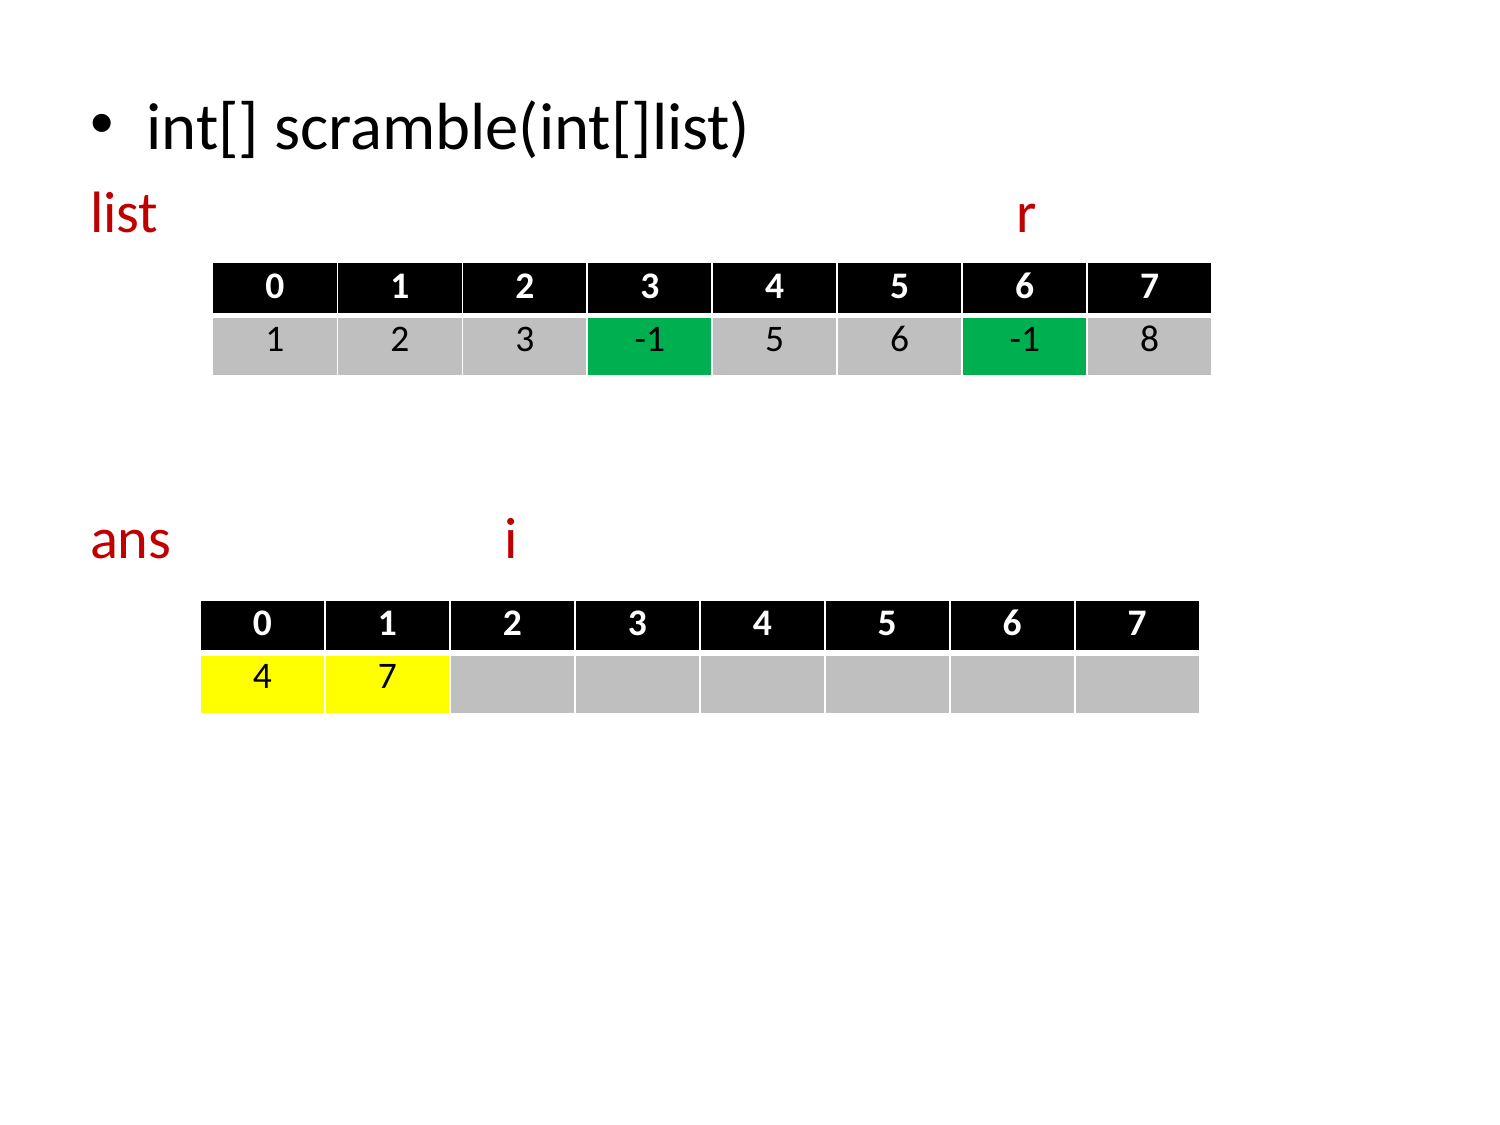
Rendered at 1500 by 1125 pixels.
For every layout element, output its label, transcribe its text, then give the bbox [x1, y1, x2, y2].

table_header 2 [451, 601, 574, 650]
table_cell 4 [201, 656, 324, 713]
table_header 6 [951, 601, 1074, 650]
table_cell [451, 656, 574, 713]
table_cell 7 [326, 656, 449, 713]
table_cell 5 [713, 318, 836, 375]
table_header 2 [463, 263, 586, 313]
table_header 3 [576, 601, 699, 650]
table_header 5 [838, 263, 961, 313]
table_header 4 [713, 263, 836, 313]
table_cell -1 [588, 318, 711, 375]
table_cell [576, 656, 699, 713]
list int[] scramble(int[]list) list r ans i [75, 75, 1438, 1005]
table_header 4 [701, 601, 824, 650]
table_cell [1076, 656, 1199, 713]
table_header 3 [588, 263, 711, 313]
table_cell 2 [338, 318, 462, 375]
table_header 0 [213, 263, 337, 313]
table_header 5 [826, 601, 949, 650]
table_header 1 [326, 601, 449, 650]
table_cell 1 [213, 318, 337, 375]
table_header 1 [338, 263, 462, 313]
table_cell 8 [1088, 318, 1211, 375]
table_header 7 [1088, 263, 1211, 313]
table_cell 3 [463, 318, 586, 375]
table_cell -1 [963, 318, 1086, 375]
table_cell 6 [838, 318, 961, 375]
table_header 6 [963, 263, 1086, 313]
table_cell [951, 656, 1074, 713]
table_header 7 [1076, 601, 1199, 650]
table_cell [701, 656, 824, 713]
table_header 0 [201, 601, 324, 650]
table_cell [826, 656, 949, 713]
